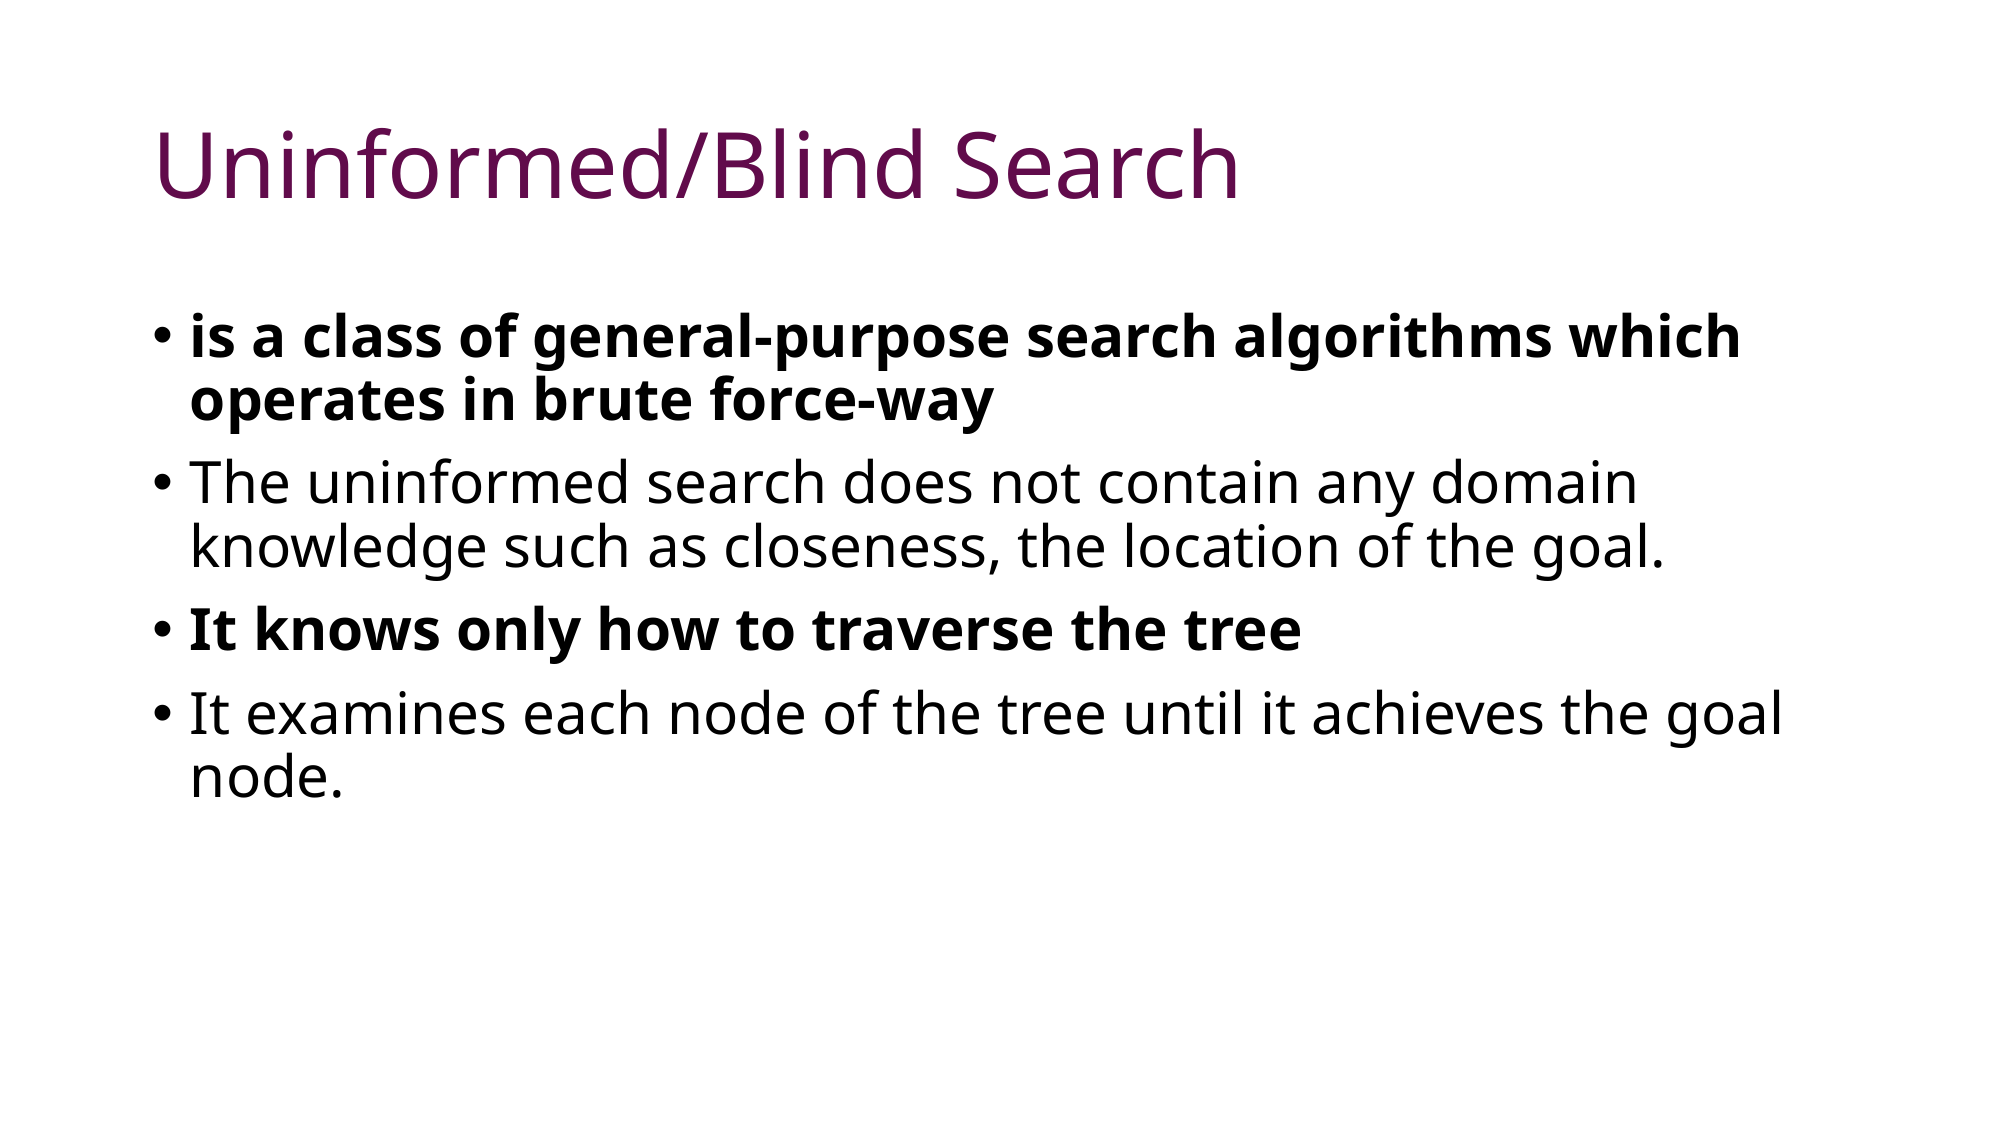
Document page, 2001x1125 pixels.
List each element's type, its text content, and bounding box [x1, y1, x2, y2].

list is a class of general-purpose search algorithms which operates in brute force-way The uninformed search does not contain any domain knowledge such as closeness, the location of the goal. It knows only how to traverse the tree It examines each node of the tree until it achieves the goal node. [137, 299, 1863, 1014]
title Uninformed/Blind Search [137, 59, 1863, 278]
